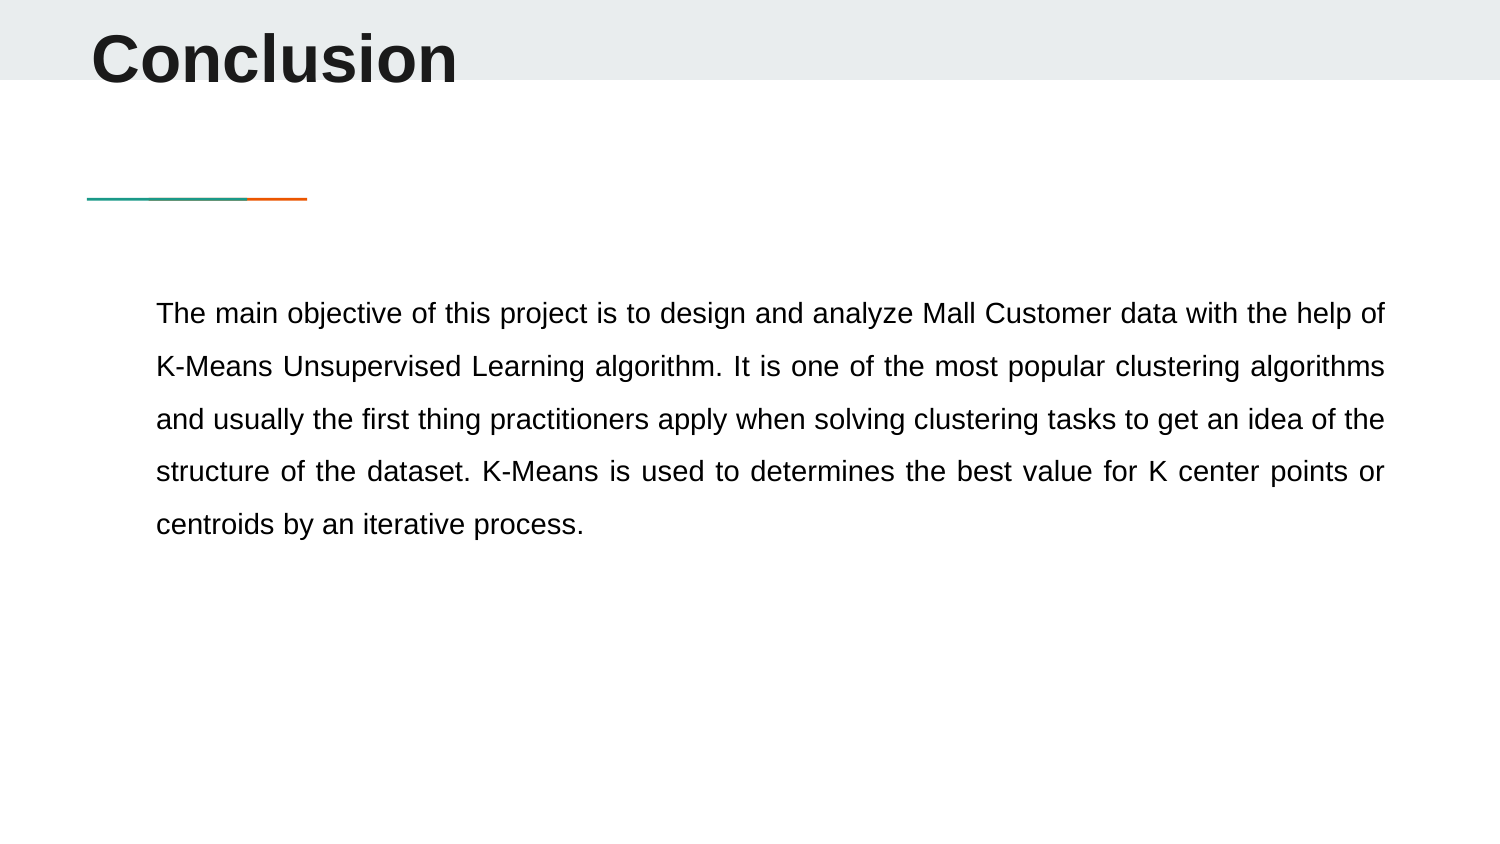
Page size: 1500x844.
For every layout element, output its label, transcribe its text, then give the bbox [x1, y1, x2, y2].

list The main objective of this project is to design and analyze Mall Customer data with the help of K-Means Unsupervised Learning algorithm. It is one of the most popular clustering algorithms and usually the first thing practitioners apply when solving clustering tasks to get an idea of the structure of the dataset. K-Means is used to determines the best value for K center points or centroids by an iterative process. [141, 262, 1403, 633]
title Conclusion [76, 0, 1339, 88]
